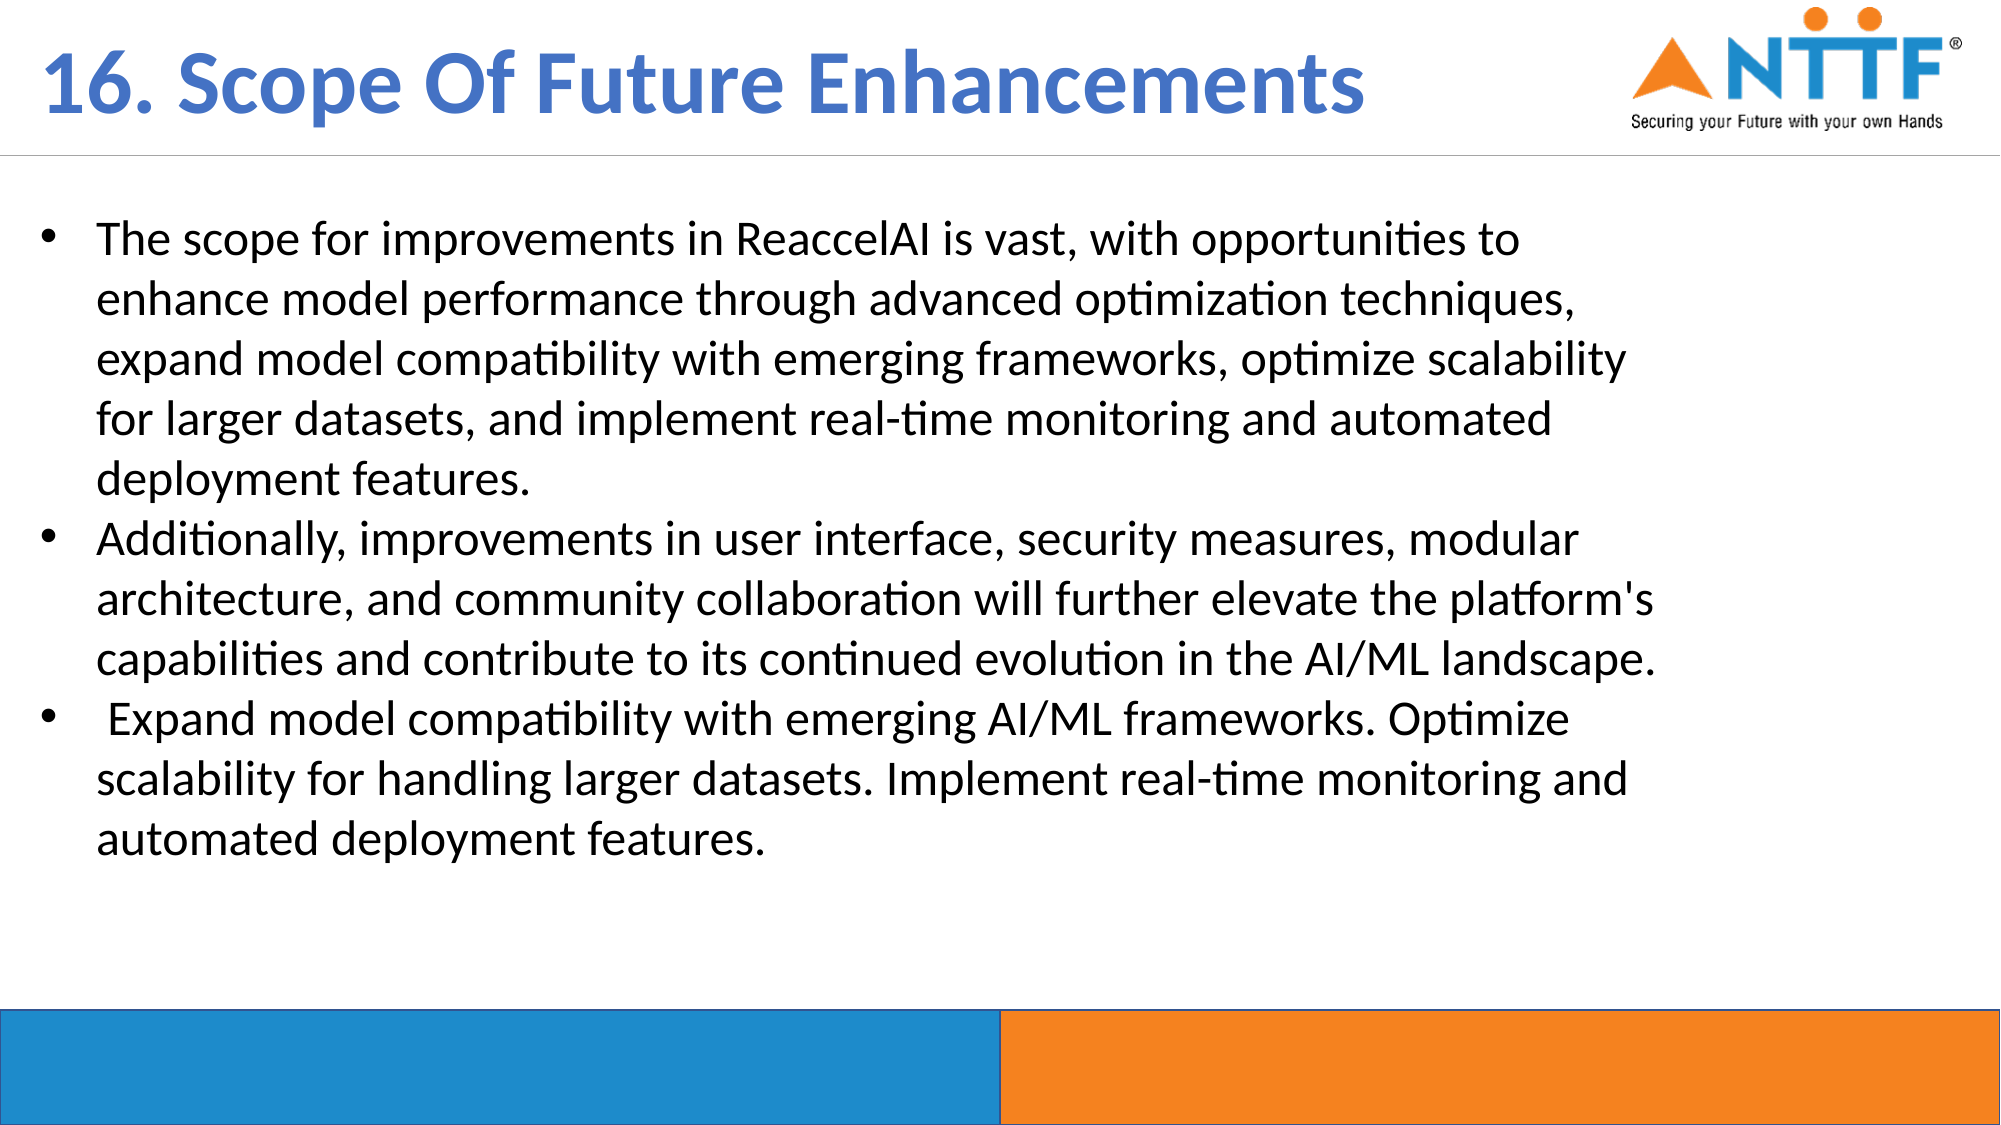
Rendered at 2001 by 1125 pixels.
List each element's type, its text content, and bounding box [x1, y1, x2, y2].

text_box The scope for improvements in ReaccelAI is vast, with opportunities to enhance model performance through advanced optimization techniques, expand model compatibility with emerging frameworks, optimize scalability for larger datasets, and implement real-time monitoring and automated deployment features. Additionally, improvements in user interface, security measures, modular architecture, and community collaboration will further elevate the platform's capabilities and contribute to its continued evolution in the AI/ML landscape. Expand model compatibility with emerging AI/ML frameworks. Optimize scalability for handling larger datasets. Implement real-time monitoring and automated deployment features. [24, 197, 1682, 873]
text_box [999, 1009, 2000, 1125]
text_box [0, 1009, 999, 1125]
picture [1631, 7, 1962, 131]
text_box 16. Scope Of Future Enhancements [24, 14, 1755, 140]
